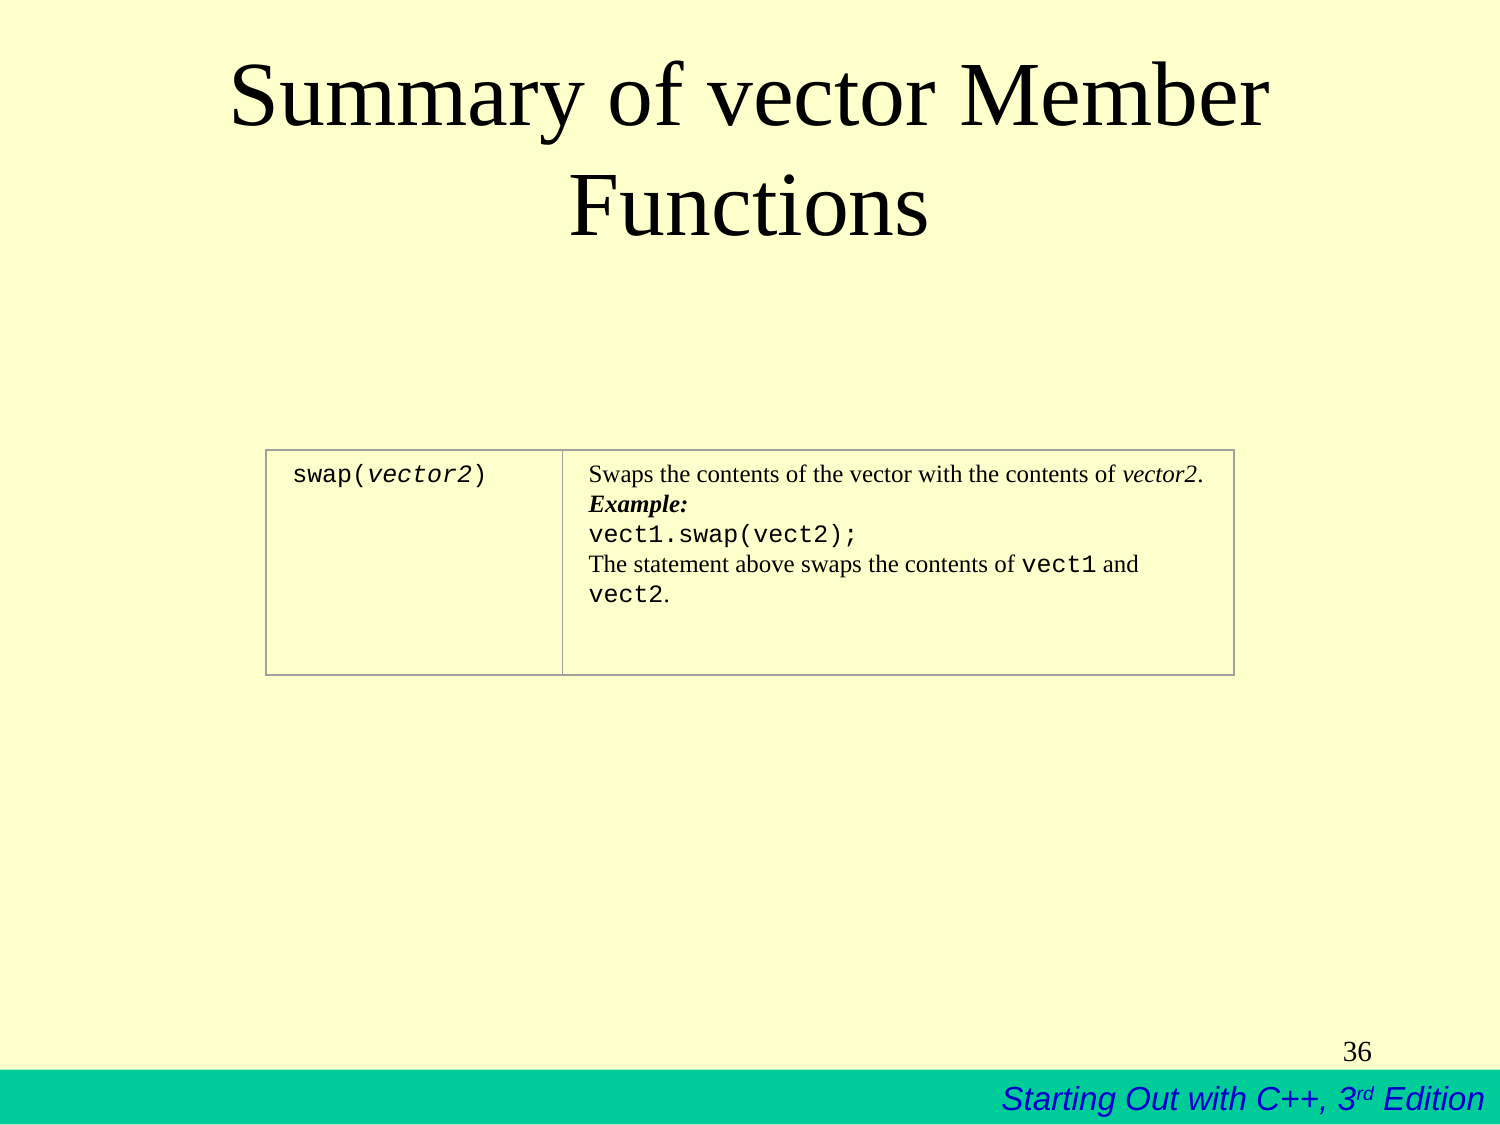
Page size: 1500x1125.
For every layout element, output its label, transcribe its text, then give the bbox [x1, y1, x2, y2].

title Summary of vector Member Functions [112, 49, 1388, 238]
slide_number 36 [1074, 1024, 1388, 1101]
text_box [265, 449, 1235, 676]
